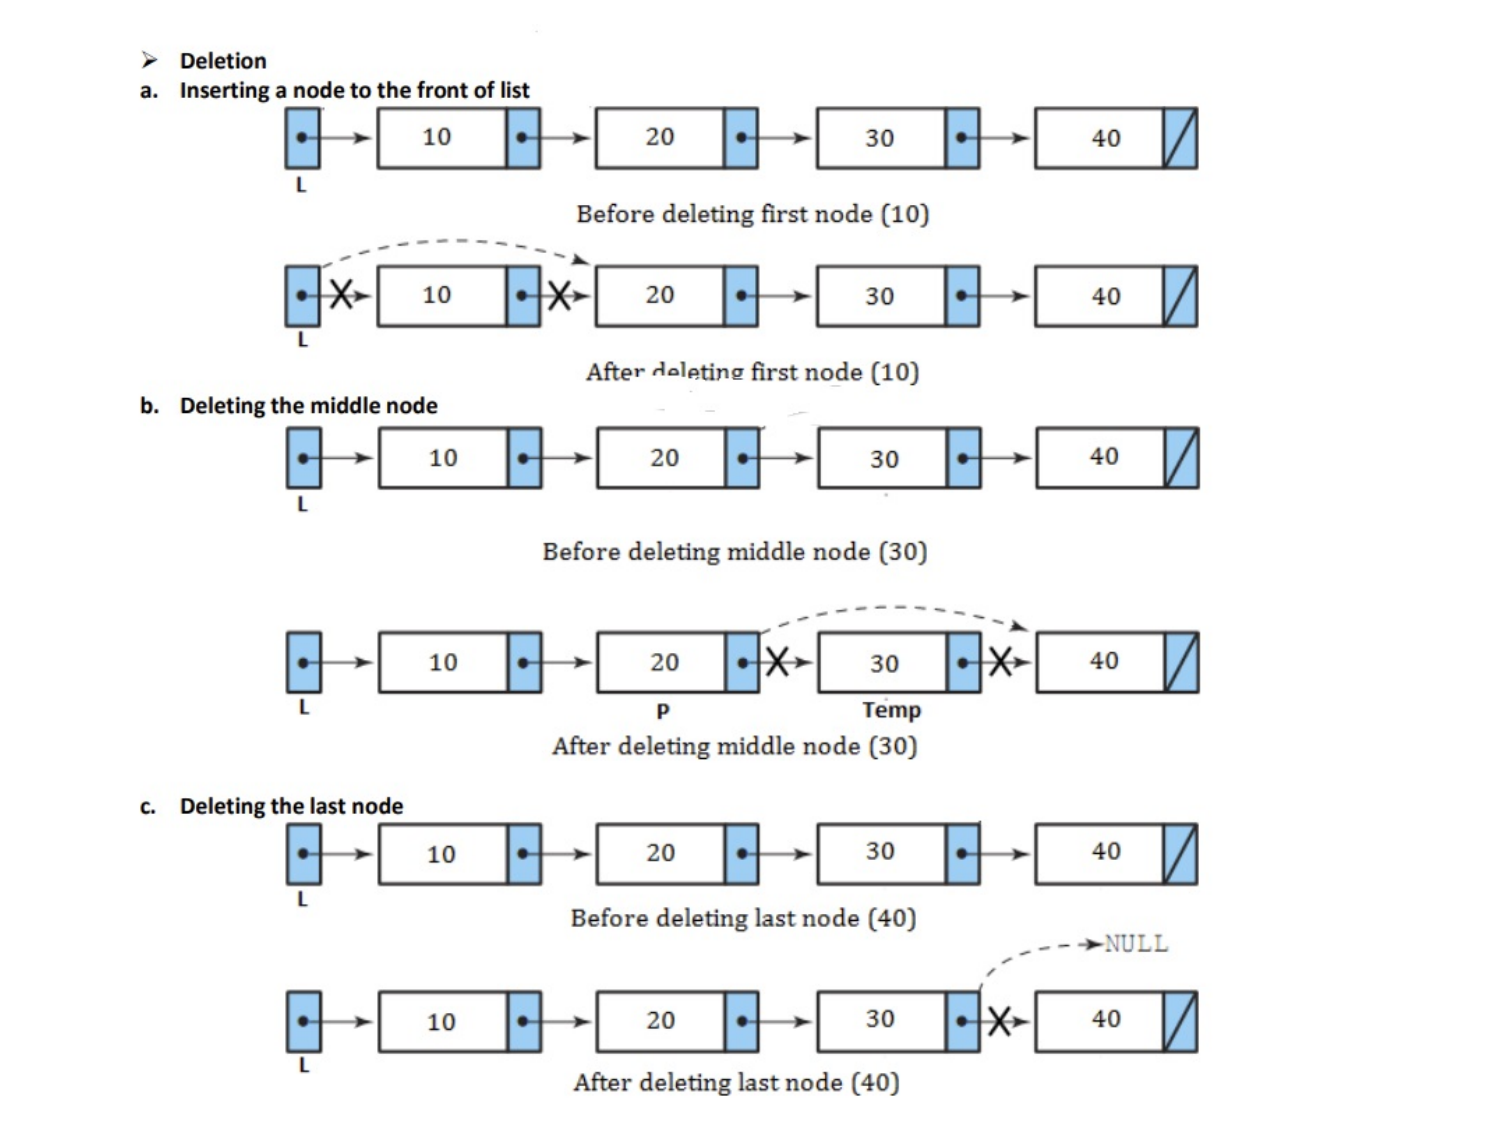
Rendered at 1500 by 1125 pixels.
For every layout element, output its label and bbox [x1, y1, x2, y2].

picture [95, 24, 1370, 1101]
